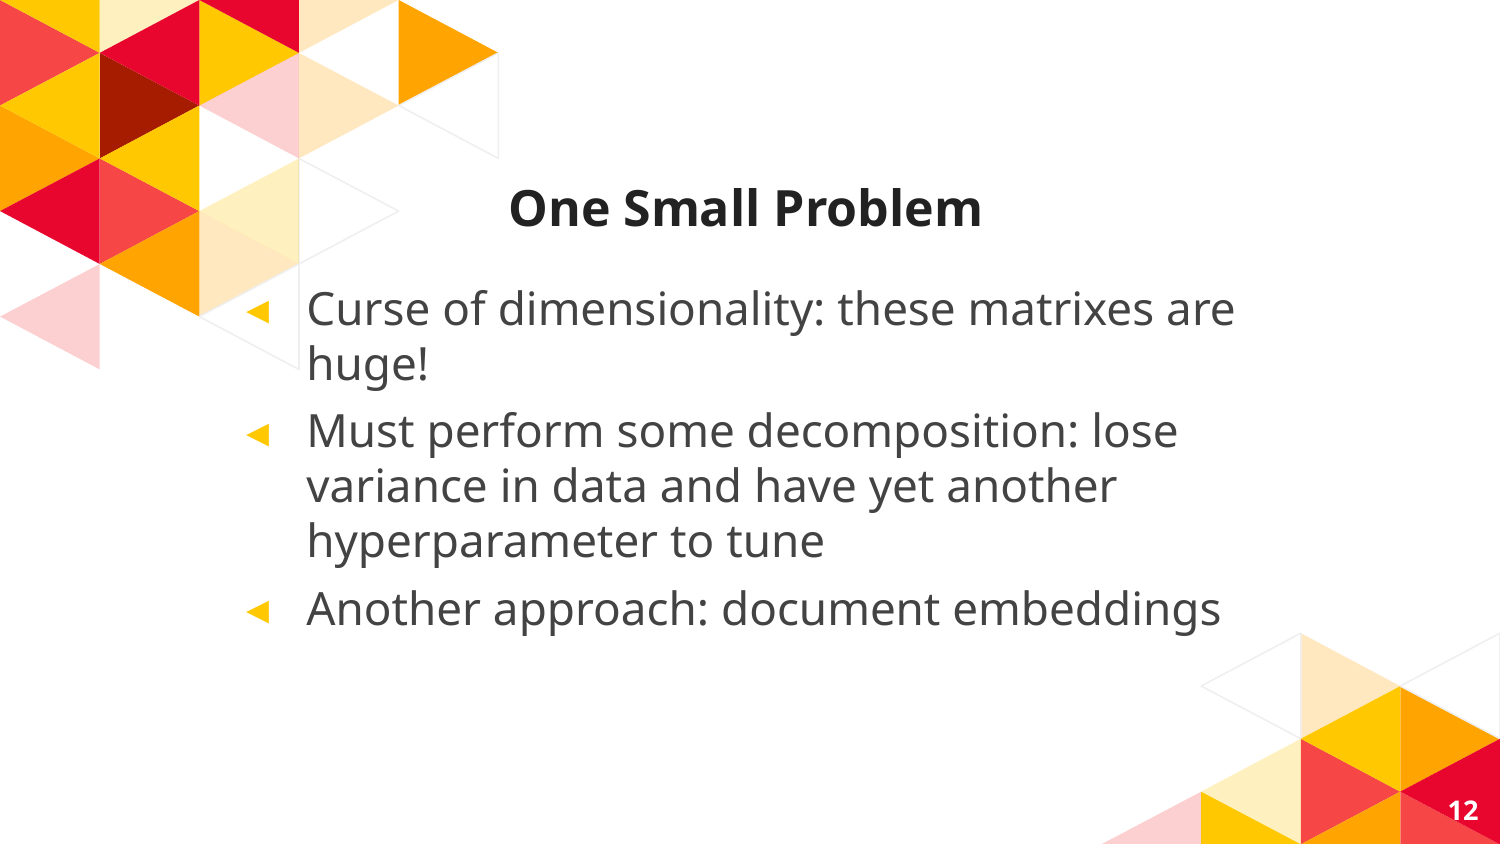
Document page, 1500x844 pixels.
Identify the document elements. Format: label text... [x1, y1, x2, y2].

slide_number 12 [1403, 779, 1494, 844]
title One Small Problem [216, 142, 1276, 252]
list Curse of dimensionality: these matrixes are huge! Must perform some decomposition: lose variance in data and have yet another hyperparameter to tune Another approach: document embeddings [216, 264, 1276, 741]
